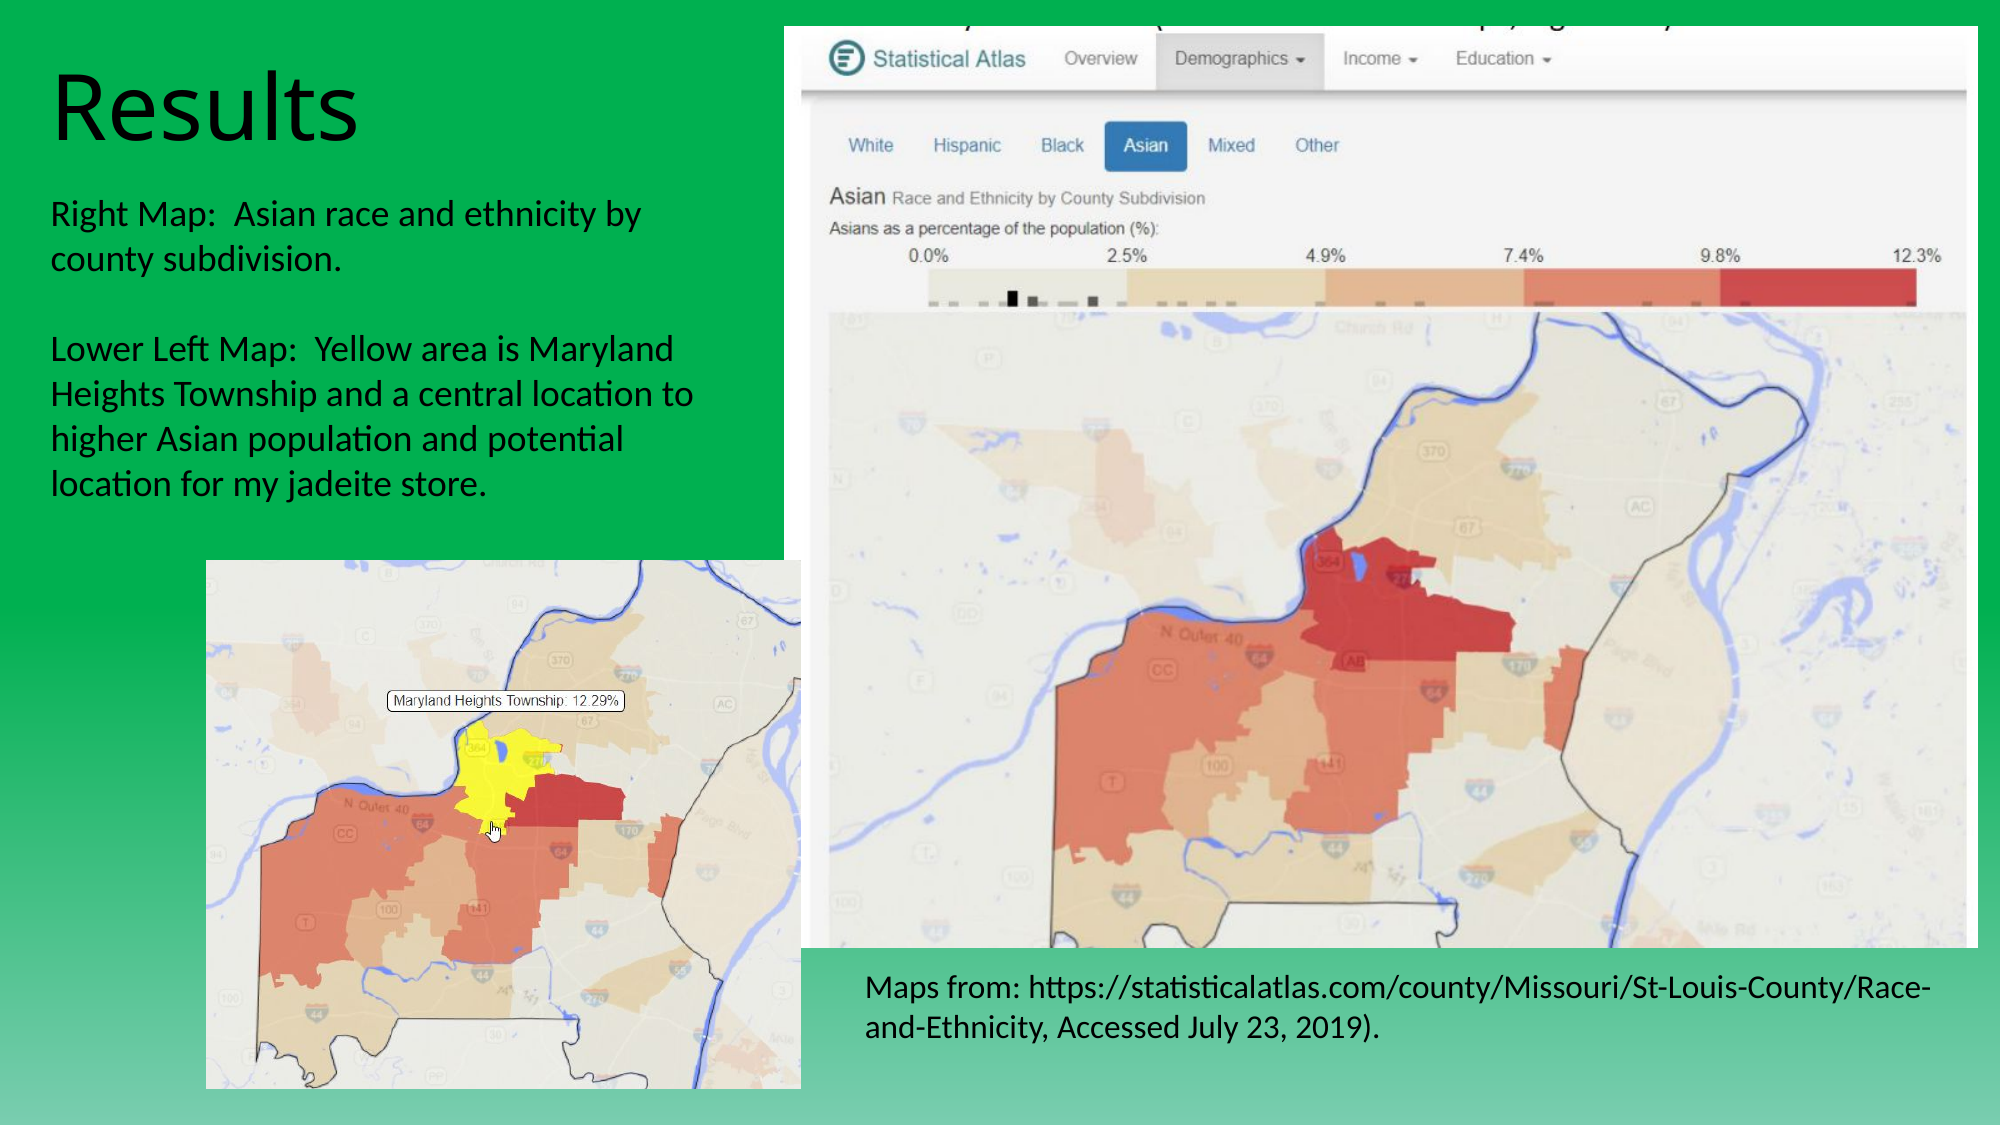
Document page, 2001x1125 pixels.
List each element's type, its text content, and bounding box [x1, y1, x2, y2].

text_box Maps from: https://statisticalatlas.com/county/Missouri/St-Louis-County/Race-and-Ethnicity, Accessed July 23, 2019). [849, 957, 1978, 1053]
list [206, 560, 800, 1089]
title Results [35, 26, 761, 196]
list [784, 26, 1978, 948]
text_box Right Map: Asian race and ethnicity by county subdivision. Lower Left Map: Yellow area is Maryland Heights Township and a central location to higher Asian population and potential location for my jadeite store. [35, 181, 713, 557]
